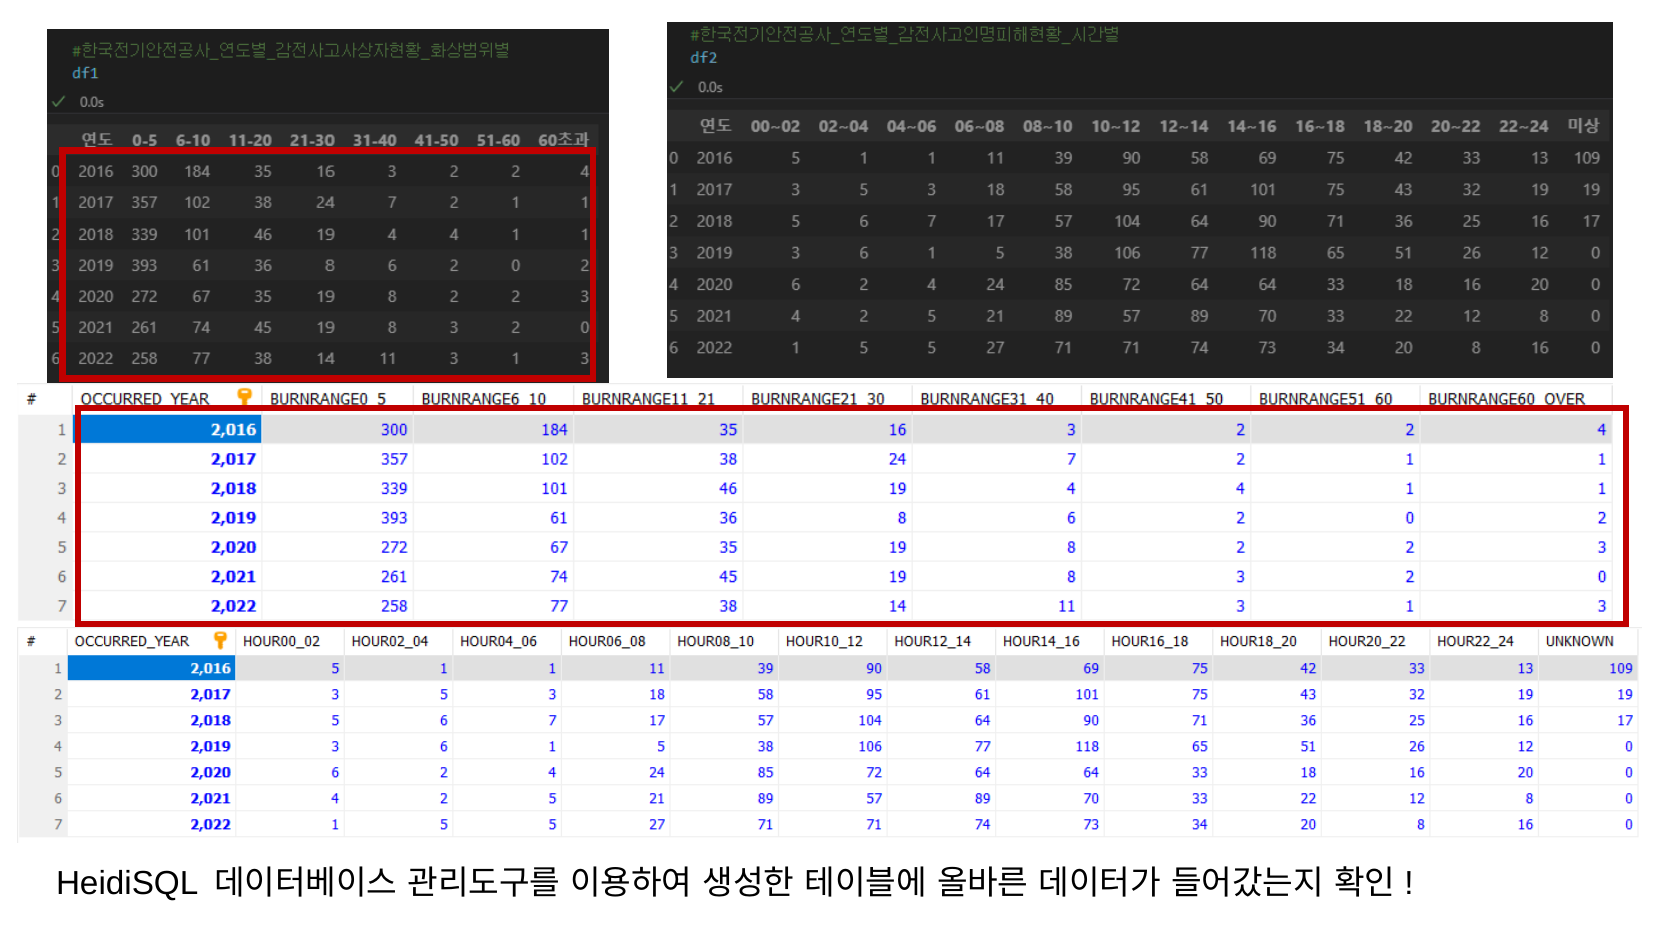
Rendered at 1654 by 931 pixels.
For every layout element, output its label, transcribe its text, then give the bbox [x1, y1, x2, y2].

picture [667, 22, 1613, 378]
picture [17, 29, 1613, 622]
picture [17, 627, 1642, 843]
text_box HeidiSQL 데이터베이스 관리도구를 이용하여 생성한 테이블에 올바른 데이터가 들어갔는지 확인! [41, 853, 1636, 909]
text_box [77, 408, 1626, 624]
